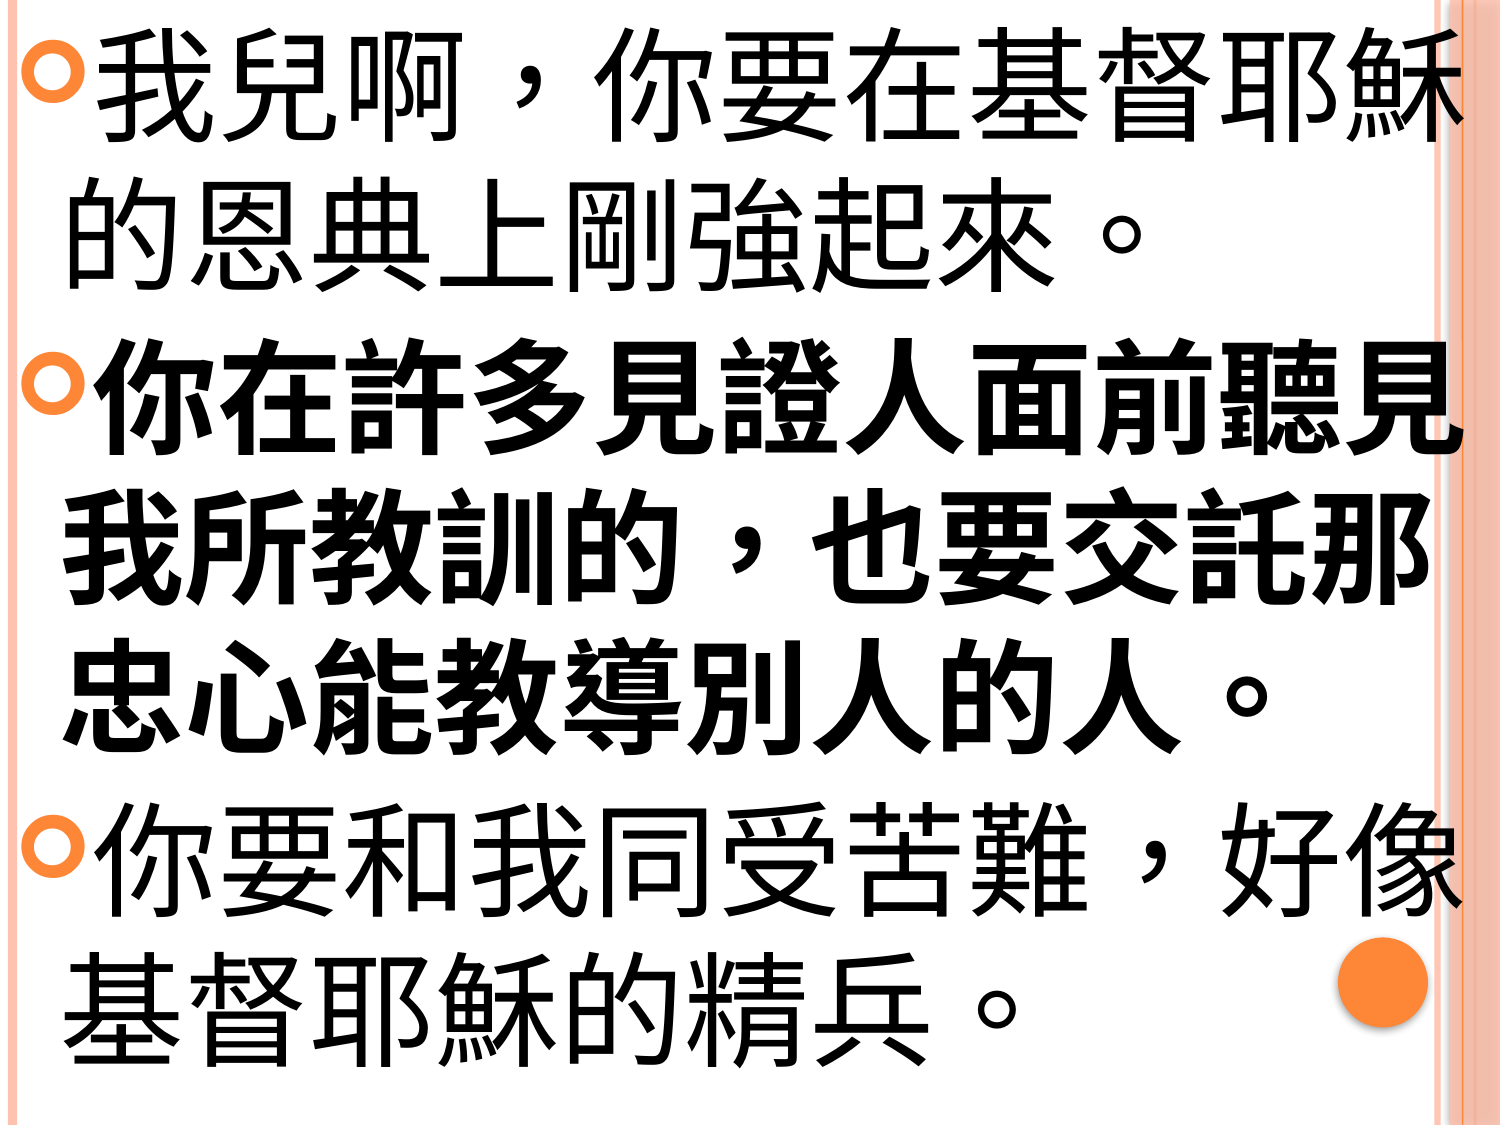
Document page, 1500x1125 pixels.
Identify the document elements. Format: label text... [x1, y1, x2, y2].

list 我兒啊，你要在基督耶穌的恩典上剛強起來。 你在許多見證人面前聽見我所教訓的，也要交託那忠心能教導別人的人。 你要和我同受苦難，好像基督耶穌的精兵。 [0, 0, 1500, 1125]
